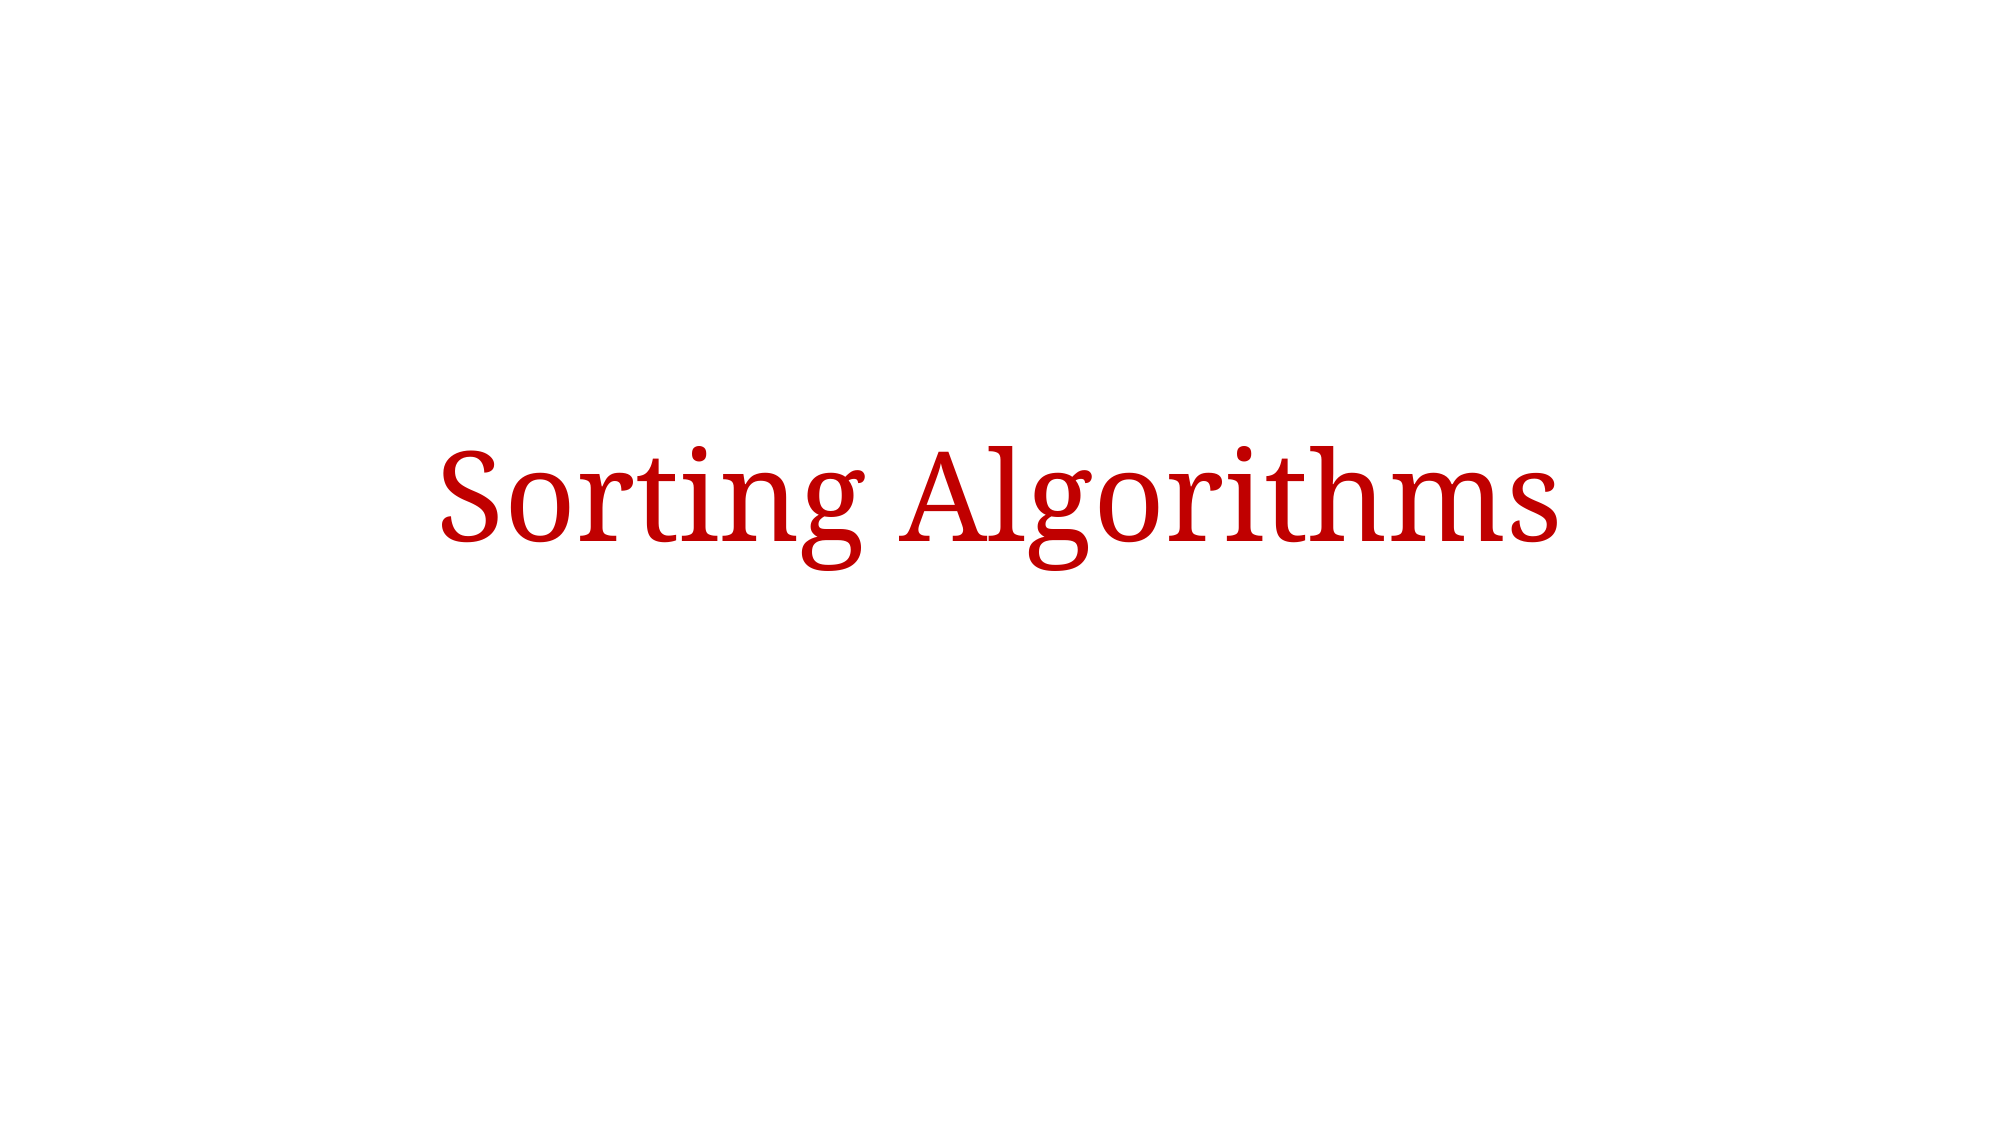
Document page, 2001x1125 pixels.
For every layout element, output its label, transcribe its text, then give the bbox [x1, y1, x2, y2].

title Sorting Algorithms [249, 184, 1750, 576]
